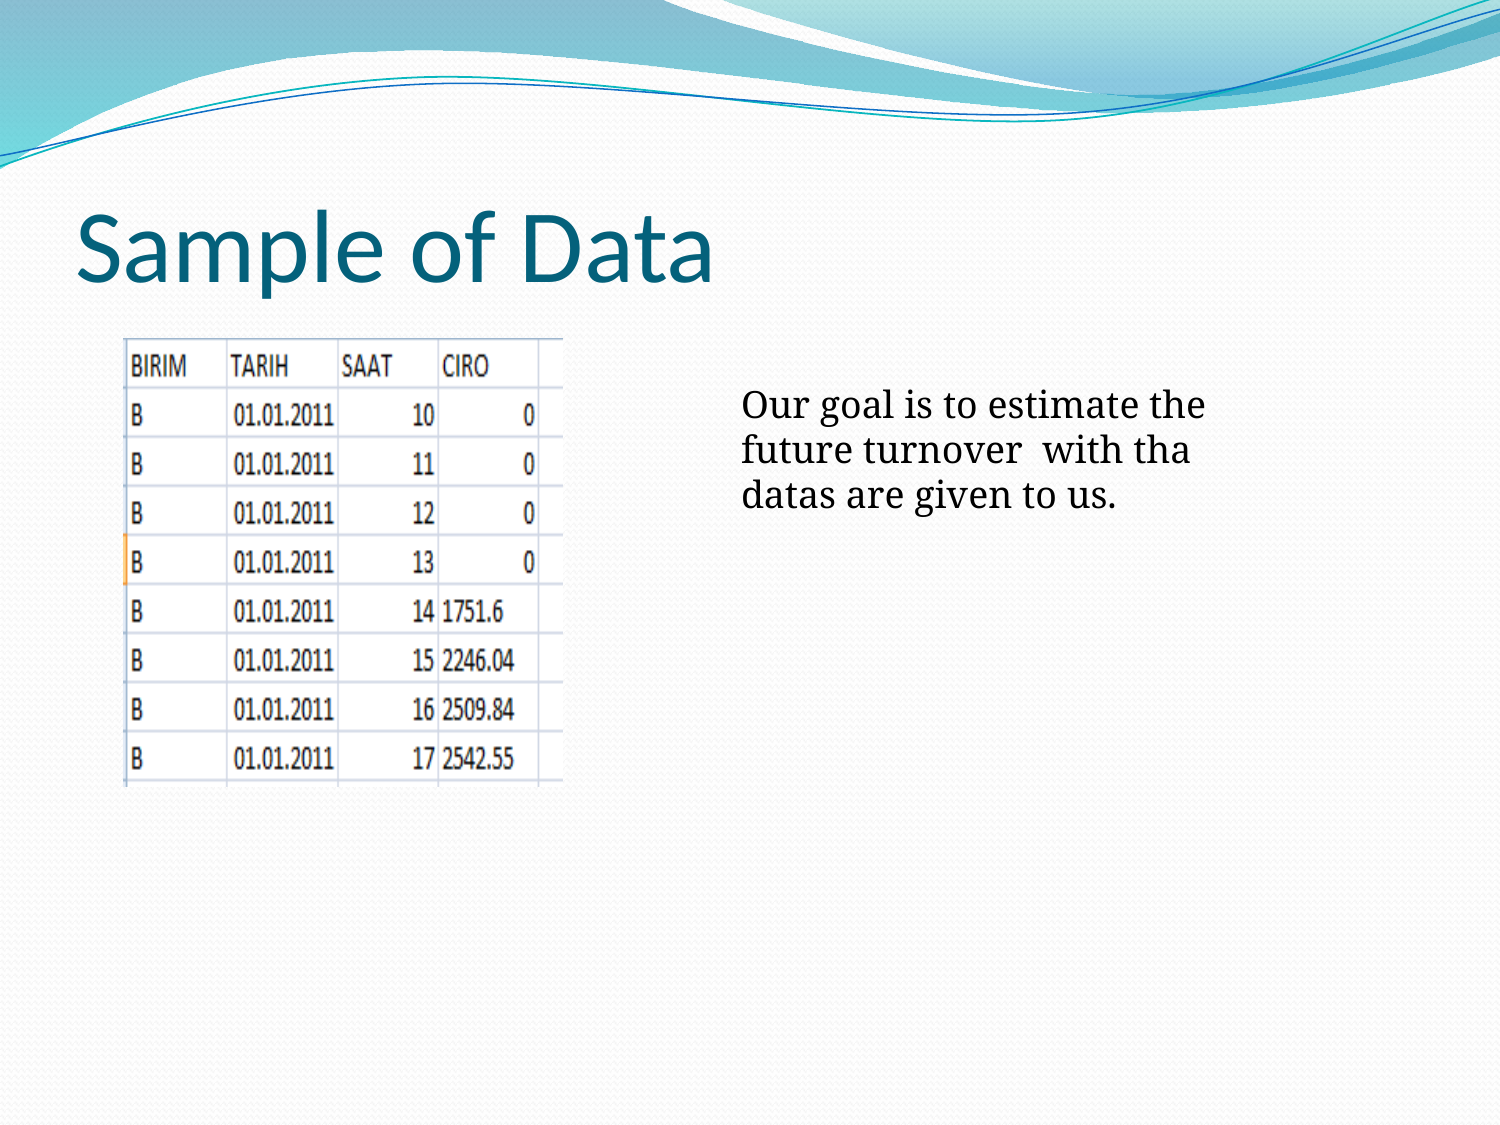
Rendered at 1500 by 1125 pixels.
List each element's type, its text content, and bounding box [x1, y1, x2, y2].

text_box Our goal is to estimate the future turnover with tha datas are given to us. [726, 373, 1270, 524]
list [123, 337, 564, 788]
title Sample of Data [75, 115, 1425, 303]
